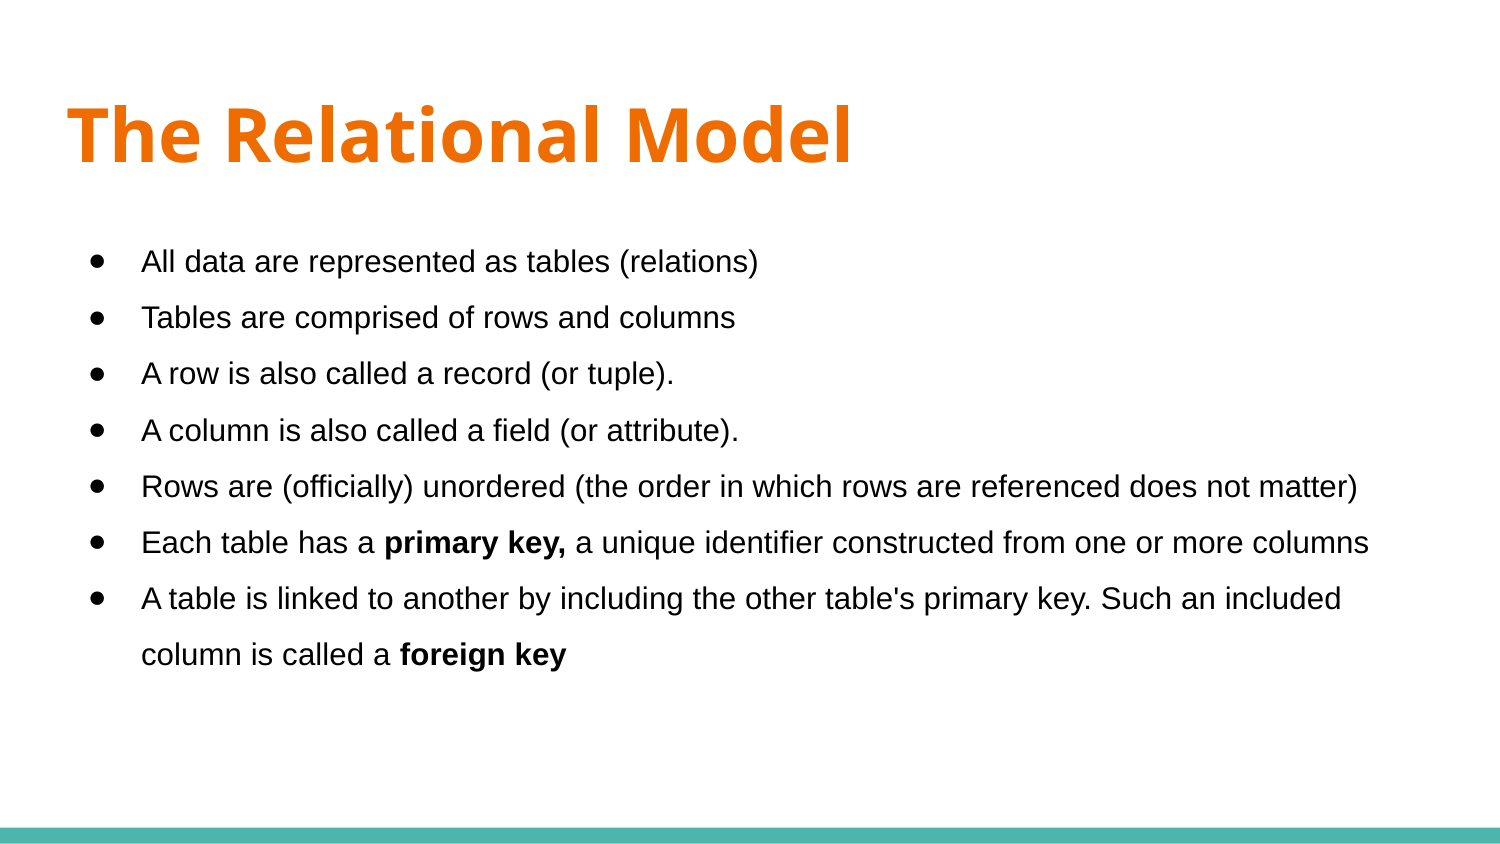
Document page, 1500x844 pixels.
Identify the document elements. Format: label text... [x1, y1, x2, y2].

title The Relational Model [51, 72, 1449, 189]
list All data are represented as tables (relations) Tables are comprised of rows and columns A row is also called a record (or tuple). A column is also called a field (or attribute). Rows are (officially) unordered (the order in which rows are referenced does not matter) Each table has a primary key, a unique identifier constructed from one or more columns A table is linked to another by including the other table's primary key. Such an included column is called a foreign key [51, 207, 1449, 750]
